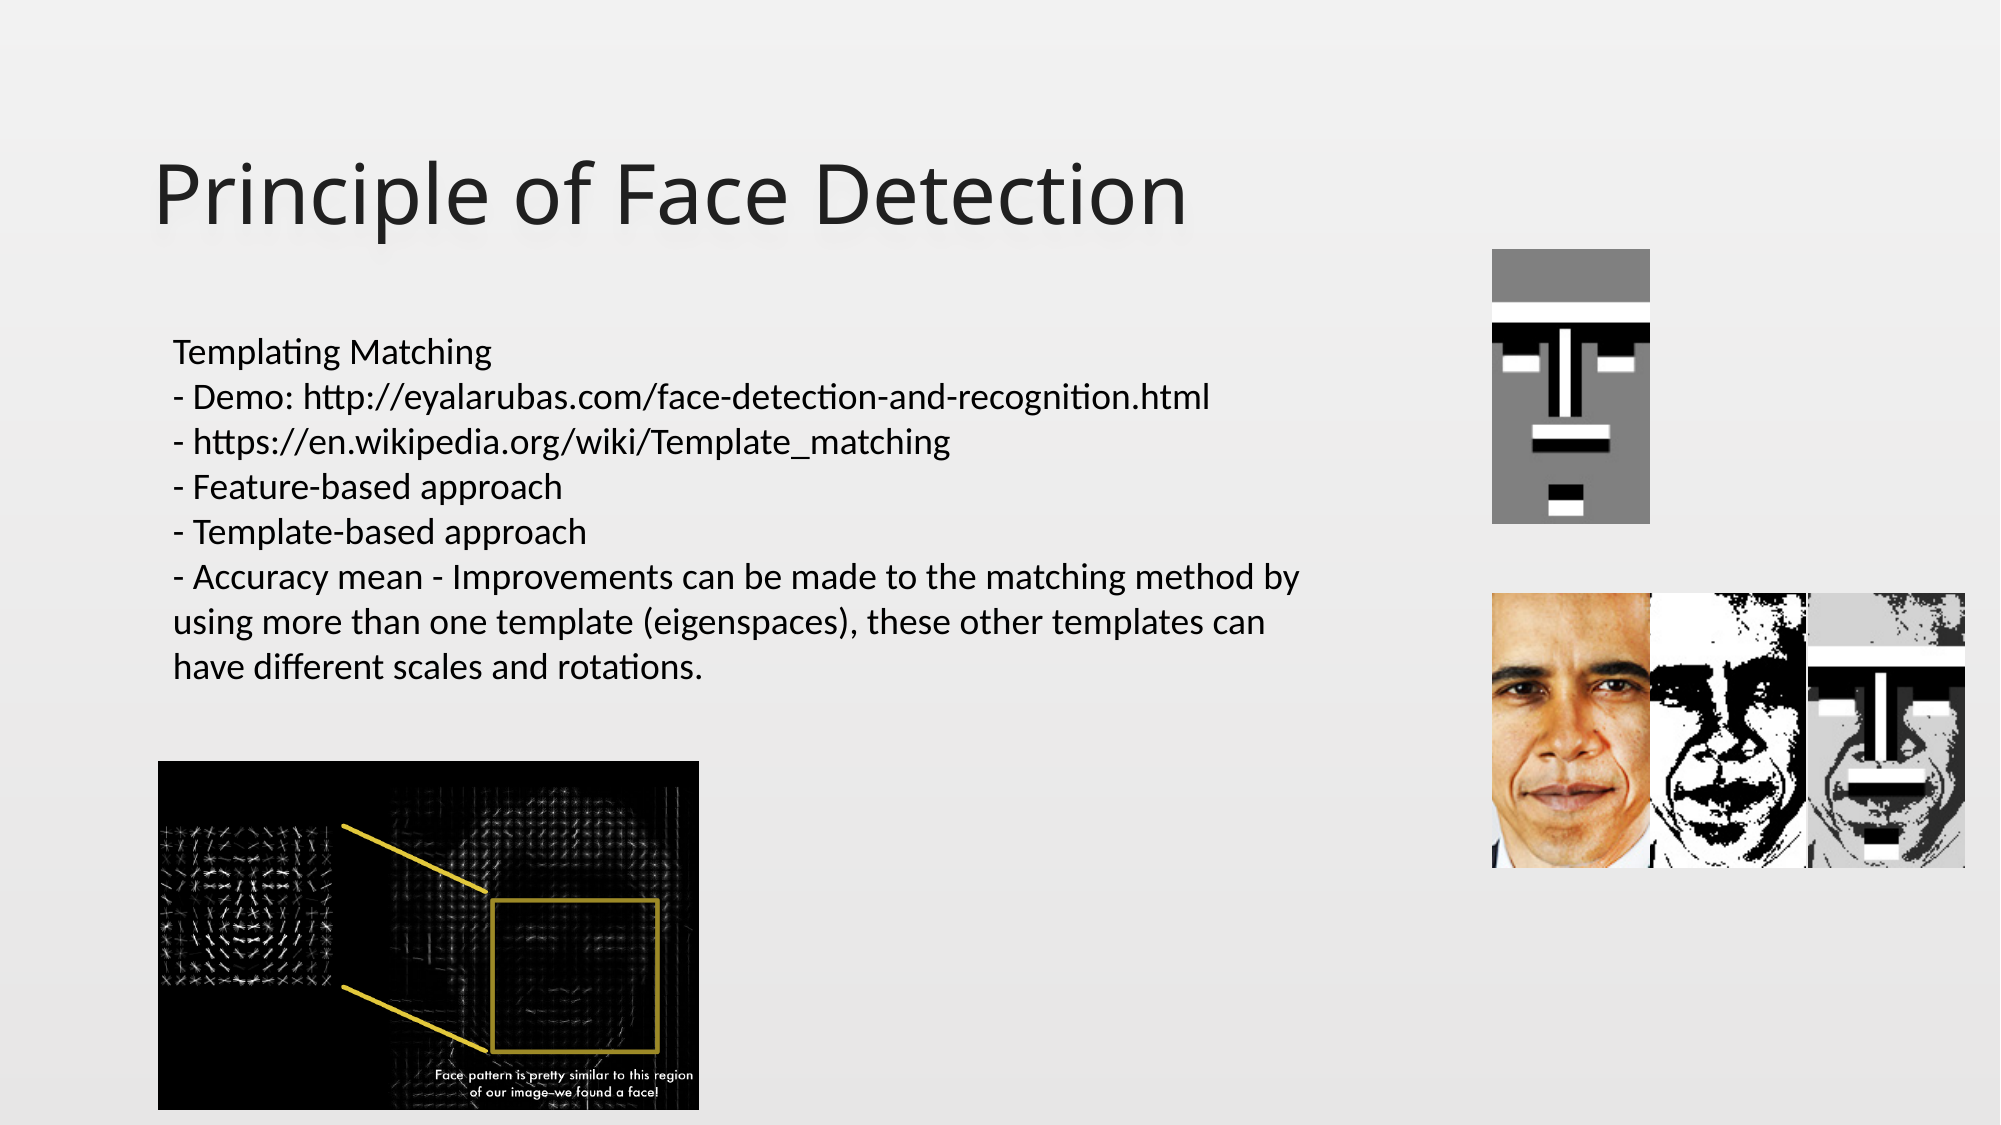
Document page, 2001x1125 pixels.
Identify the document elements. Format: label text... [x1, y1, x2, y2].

picture [1492, 593, 1806, 868]
text_box Templating Matching - Demo: http://eyalarubas.com/face-detection-and-recognition.html - https://en.wikipedia.org/wiki/Template_matching - Feature-based approach - Template-based approach - Accuracy mean - Improvements can be made to the matching method by using more than one template (eigenspaces), these other templates can have different scales and rotations. [158, 319, 1321, 740]
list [1492, 249, 1650, 524]
picture [158, 761, 699, 1110]
title Principle of Face Detection [137, 32, 1863, 250]
picture [1808, 593, 1965, 868]
